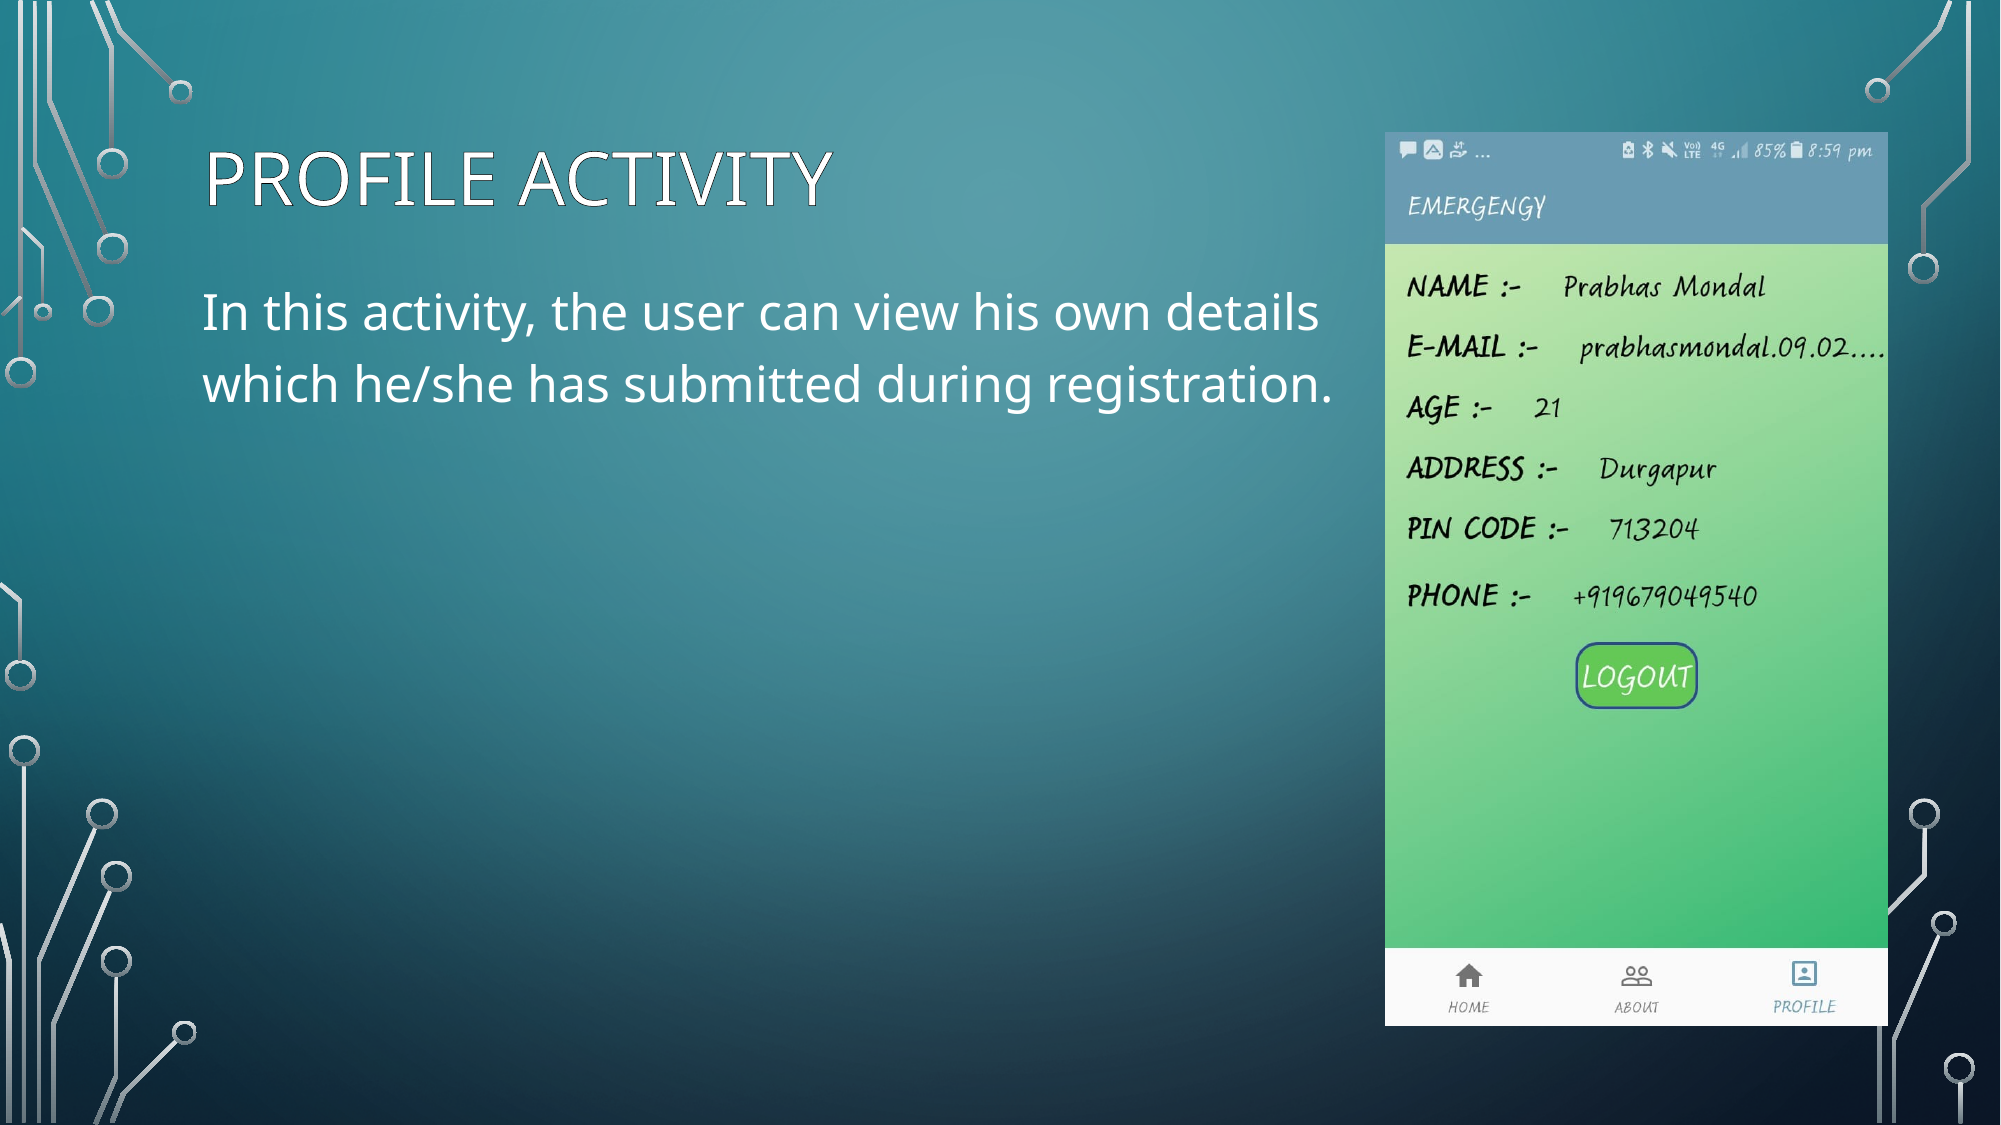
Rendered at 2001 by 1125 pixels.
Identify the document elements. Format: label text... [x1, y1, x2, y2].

list In this activity, the user can view his own details which he/she has submitted during registration. [187, 261, 1354, 950]
title PROFILE ACTIVITY [187, 101, 1386, 262]
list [1385, 132, 1888, 1026]
